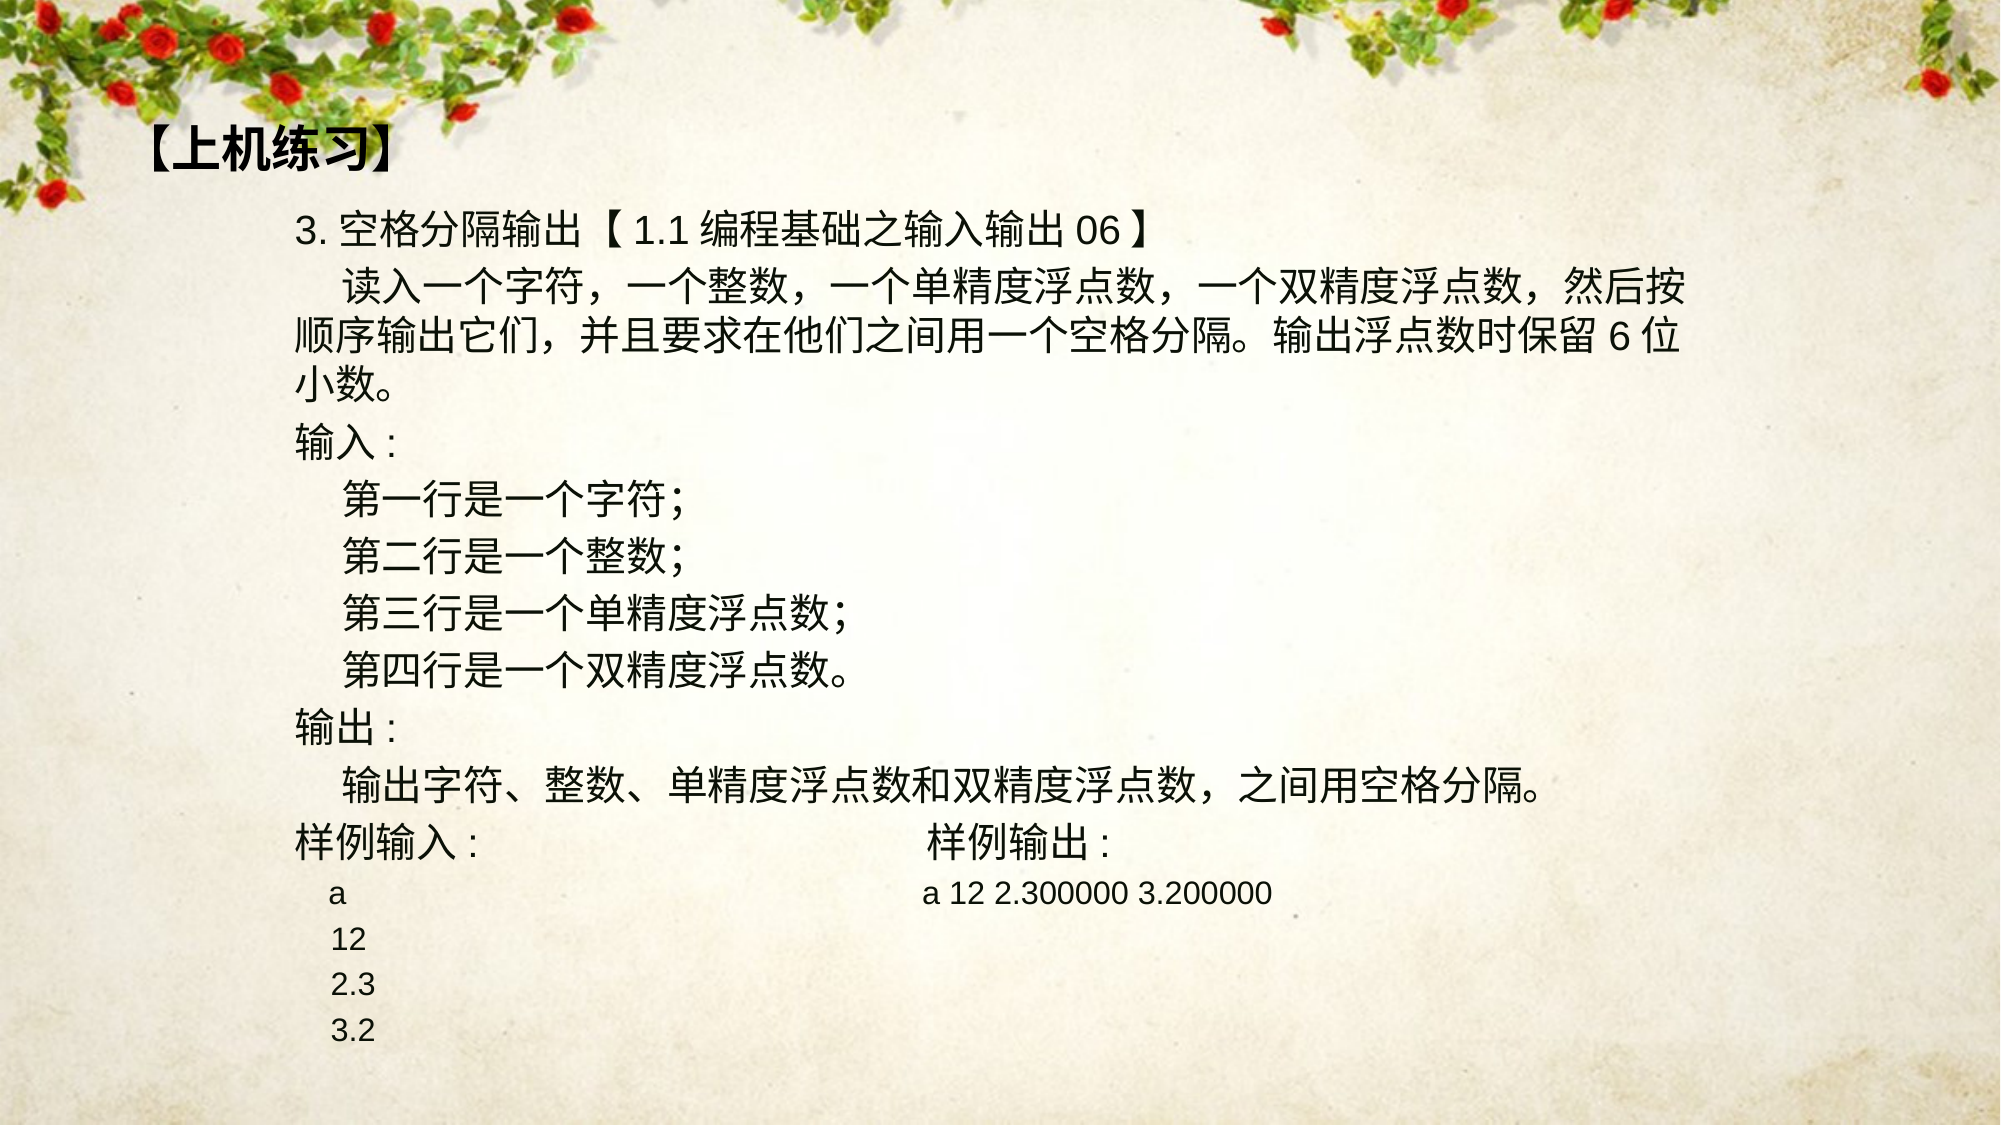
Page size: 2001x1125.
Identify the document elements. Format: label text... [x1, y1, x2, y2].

title 【上机练习】 [106, 42, 1832, 260]
picture [0, 0, 2001, 1125]
list 3.空格分隔输出【1.1编程基础之输入输出06】 读入一个字符，一个整数，一个单精度浮点数，一个双精度浮点数，然后按顺序输出它们，并且要求在他们之间用一个空格分隔。输出浮点数时保留6位小数。 输入: 第一行是一个字符； 第二行是一个整数； 第三行是一个单精度浮点数； 第四行是一个双精度浮点数。 输出: 输出字符、整数、单精度浮点数和双精度浮点数，之间用空格分隔。 样例输入: 样例输出: a a 12 2.300000 3.200000 12 2.3 3.2 [279, 196, 1705, 1125]
